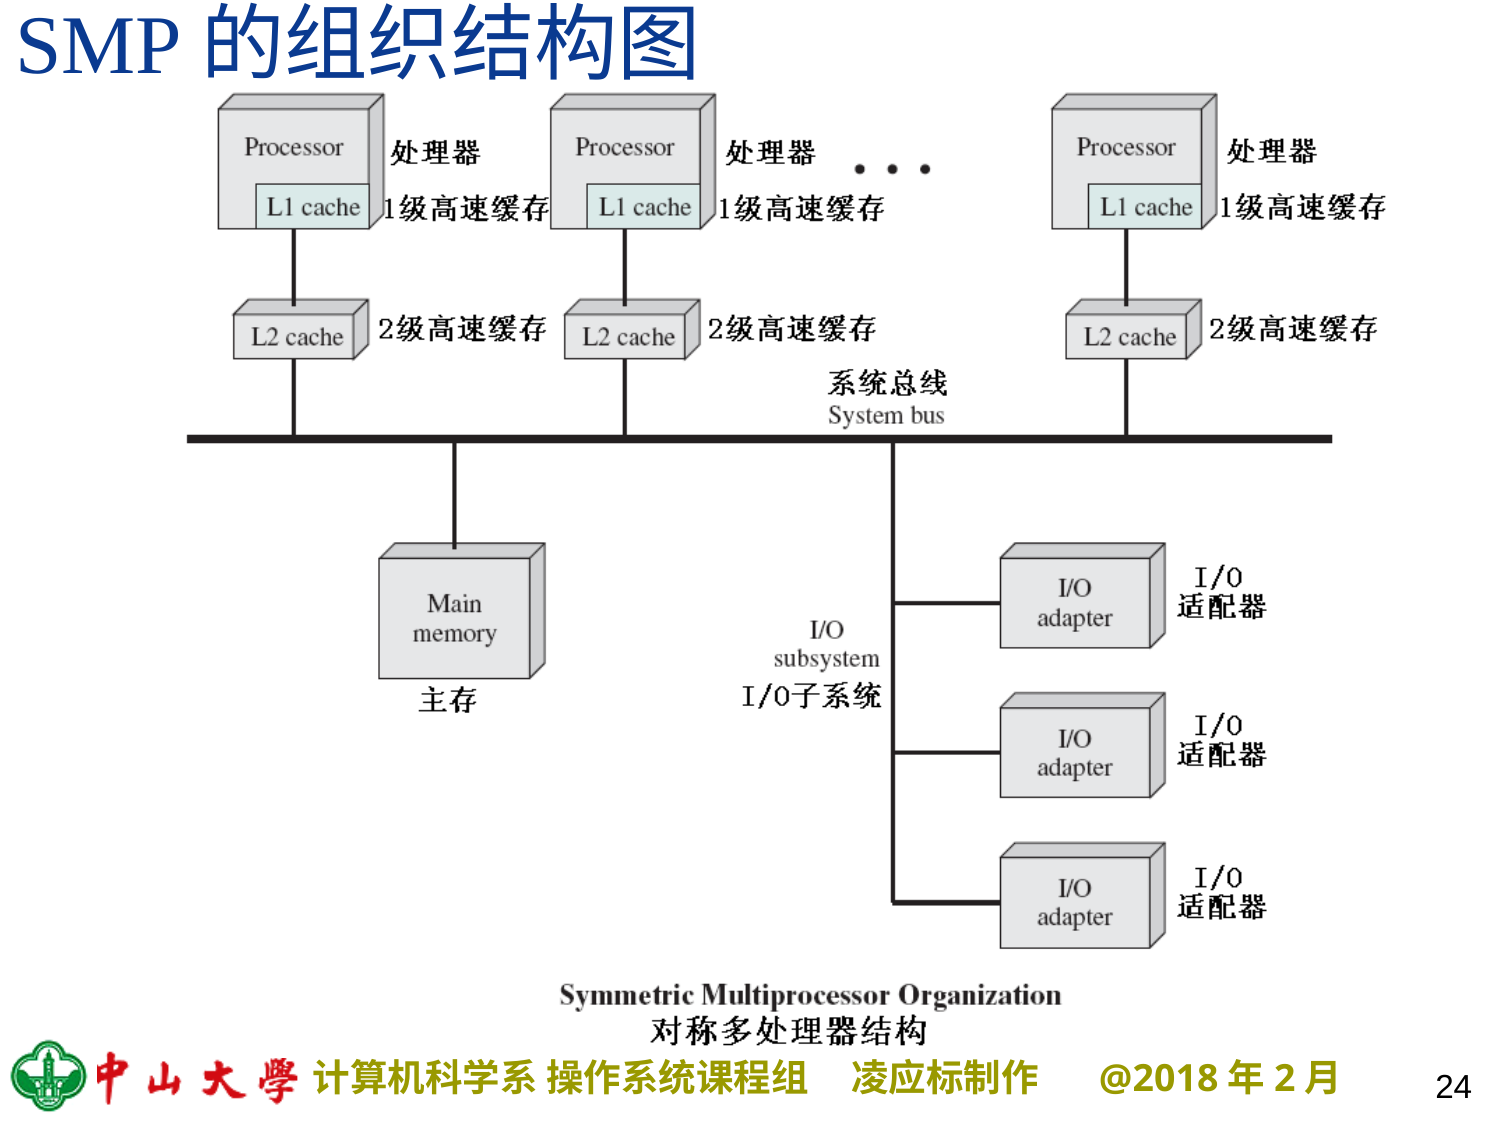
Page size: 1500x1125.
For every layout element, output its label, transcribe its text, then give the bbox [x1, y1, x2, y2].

picture [0, 89, 1412, 1121]
title SMP的组织结构图 [0, 0, 1500, 98]
slide_number 24 [1249, 1037, 1488, 1113]
